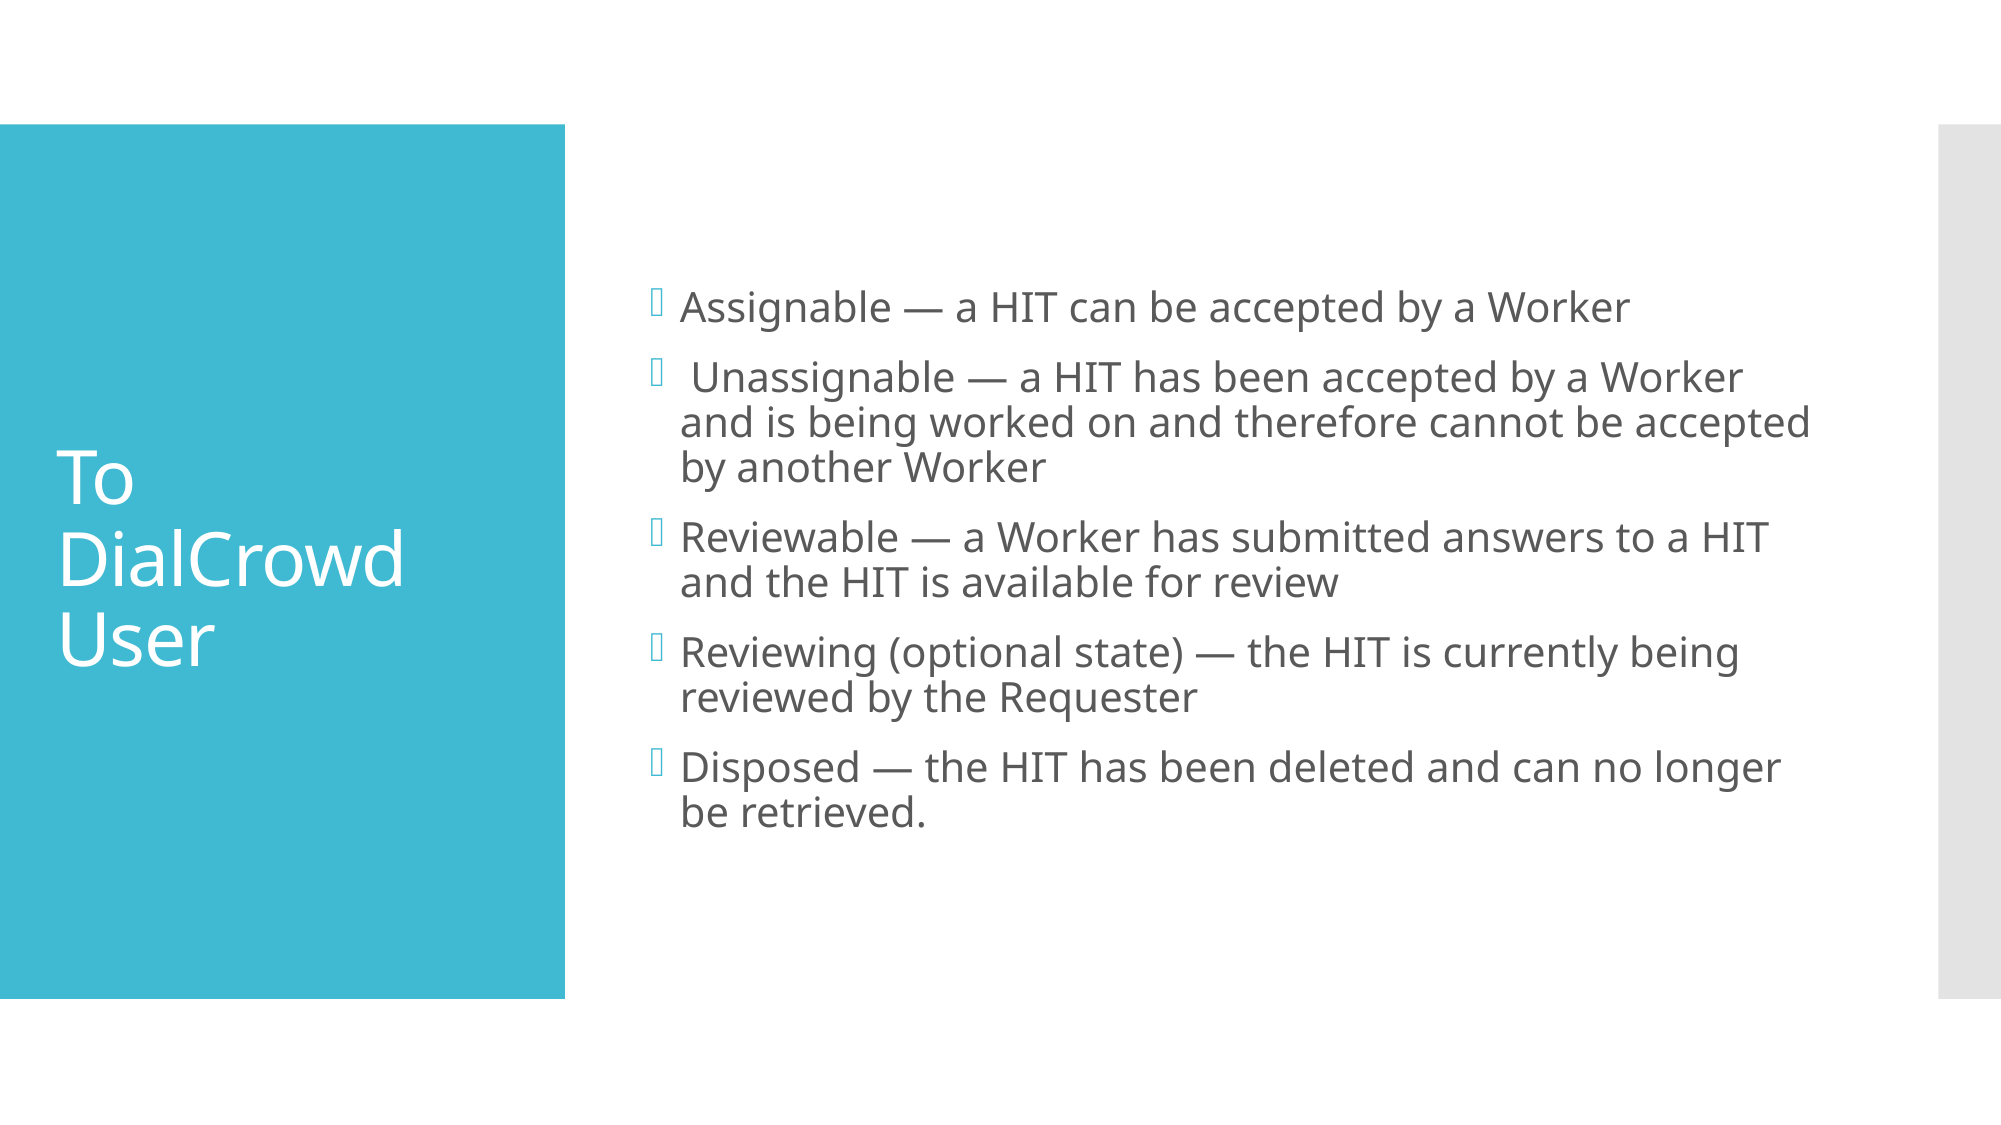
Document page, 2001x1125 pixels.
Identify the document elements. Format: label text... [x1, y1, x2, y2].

list Assignable — a HIT can be accepted by a Worker Unassignable — a HIT has been accepted by a Worker and is being worked on and therefore cannot be accepted by another Worker Reviewable — a Worker has submitted answers to a HIT and the HIT is available for review Reviewing (optional state) — the HIT is currently being reviewed by the Requester Disposed — the HIT has been deleted and can no longer be retrieved. [634, 141, 1835, 982]
title To DialCrowd User [41, 184, 525, 940]
